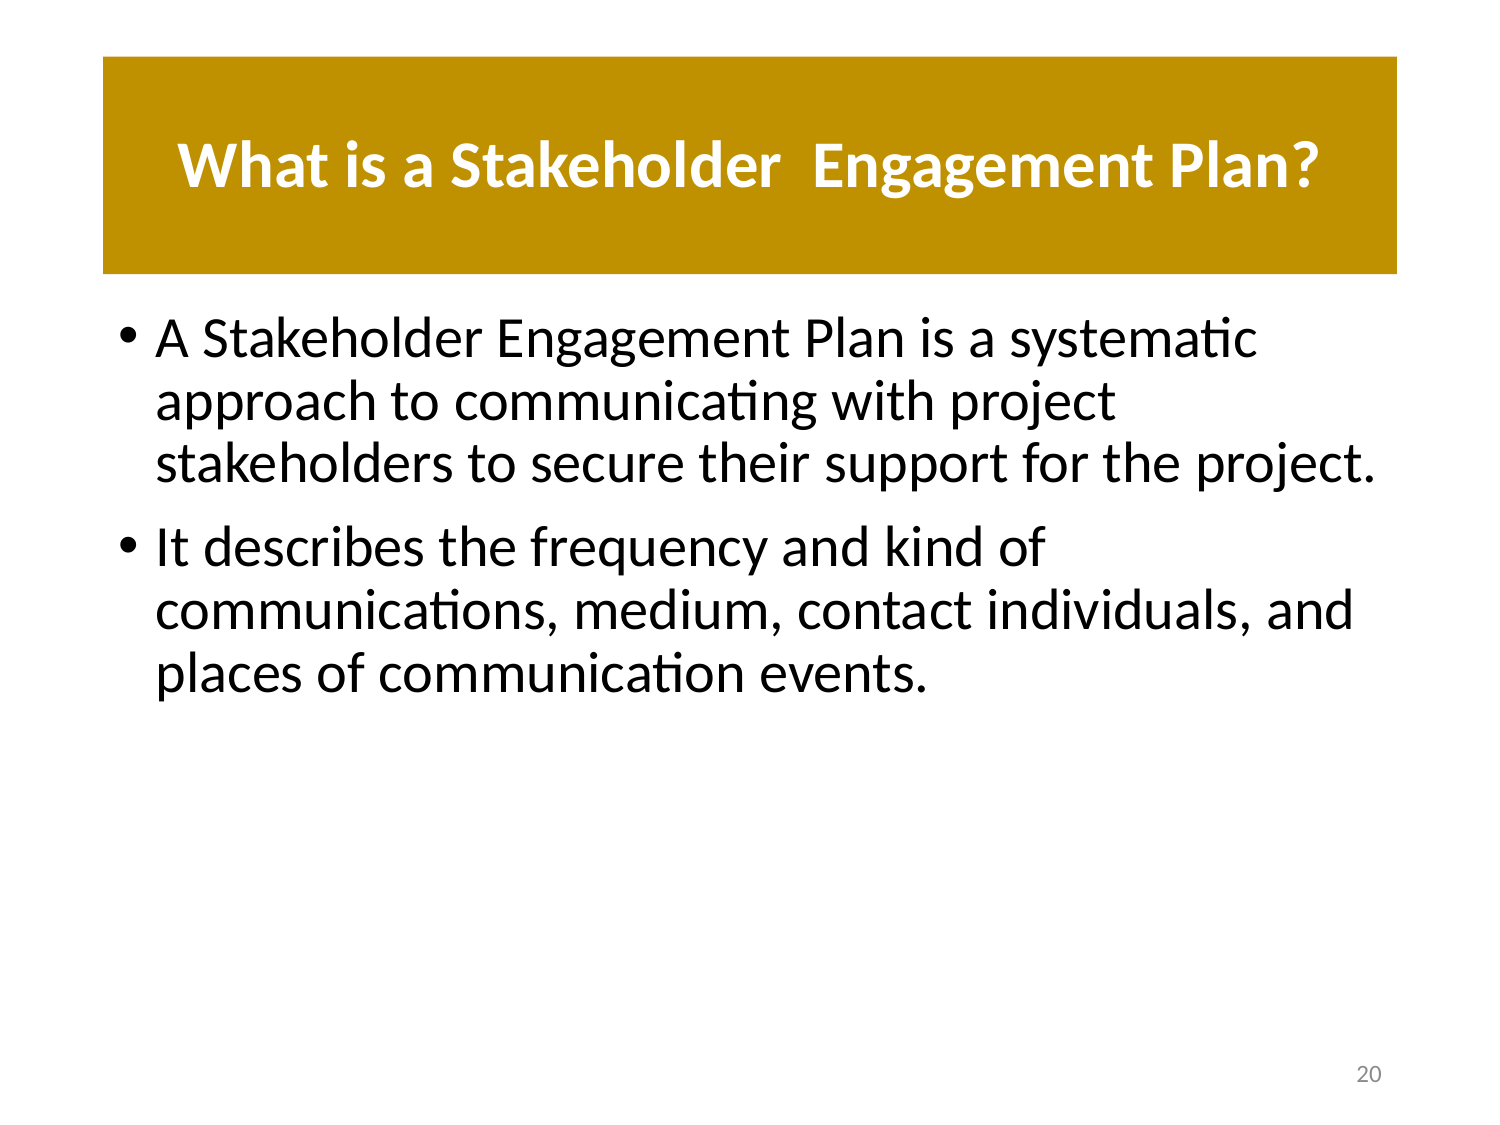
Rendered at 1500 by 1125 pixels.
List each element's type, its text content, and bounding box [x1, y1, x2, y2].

slide_number 20 [1059, 1042, 1397, 1103]
text_box What is a Stakeholder Engagement Plan? [103, 56, 1397, 275]
list A Stakeholder Engagement Plan is a systematic approach to communicating with project stakeholders to secure their support for the project. It describes the frequency and kind of communications, medium, contact individuals, and places of communication events. [103, 299, 1397, 1014]
